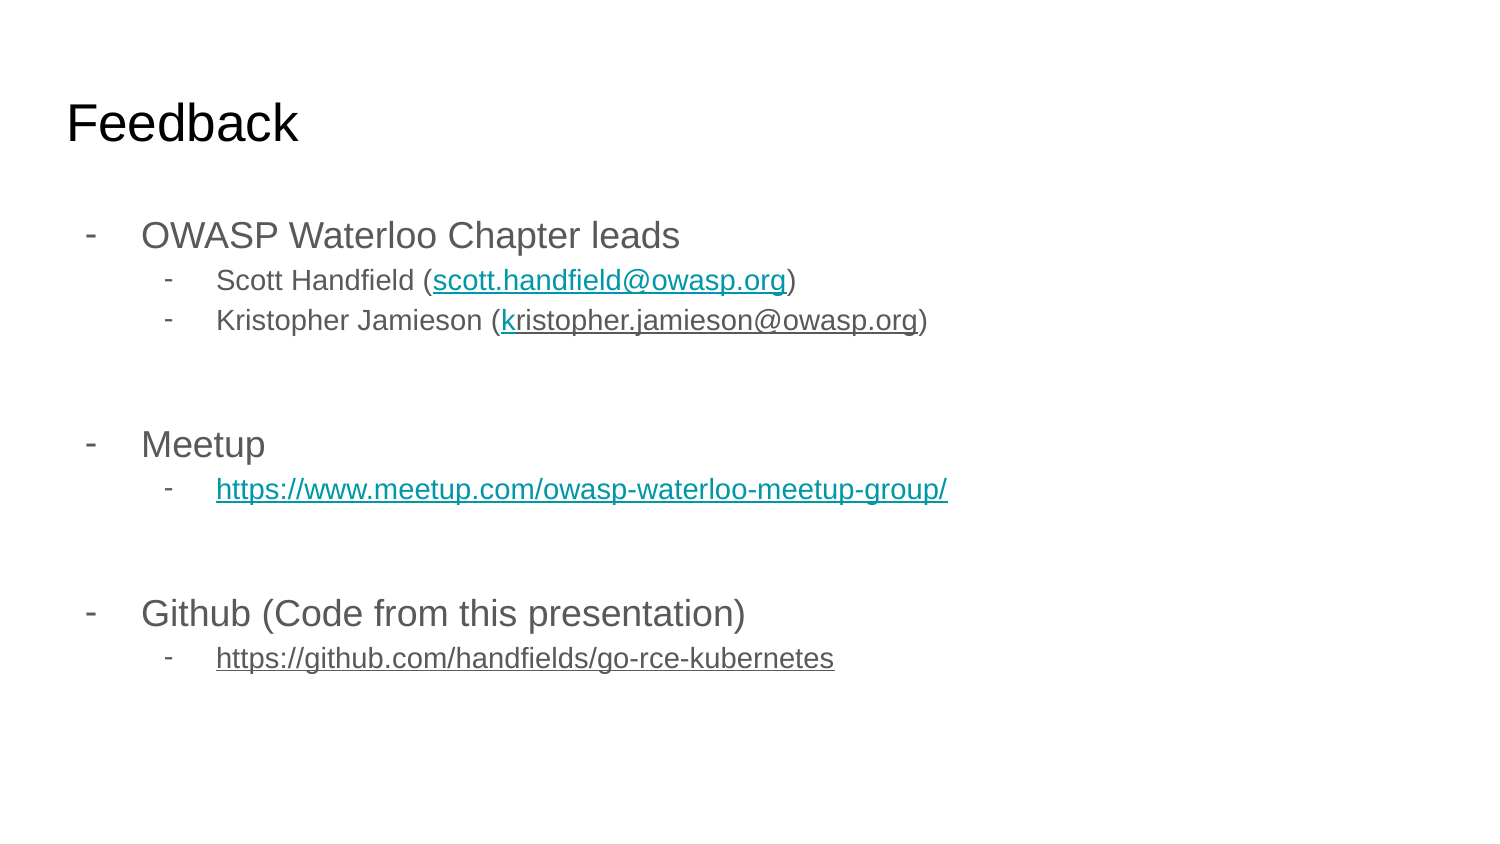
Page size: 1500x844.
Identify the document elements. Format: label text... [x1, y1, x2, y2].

list OWASP Waterloo Chapter leads Scott Handfield (scott.handfield@owasp.org) Kristopher Jamieson (kristopher.jamieson@owasp.org) Meetup https://www.meetup.com/owasp-waterloo-meetup-group/ Github (Code from this presentation) https://github.com/handfields/go-rce-kubernetes [51, 189, 1449, 750]
title Feedback [51, 72, 1449, 167]
